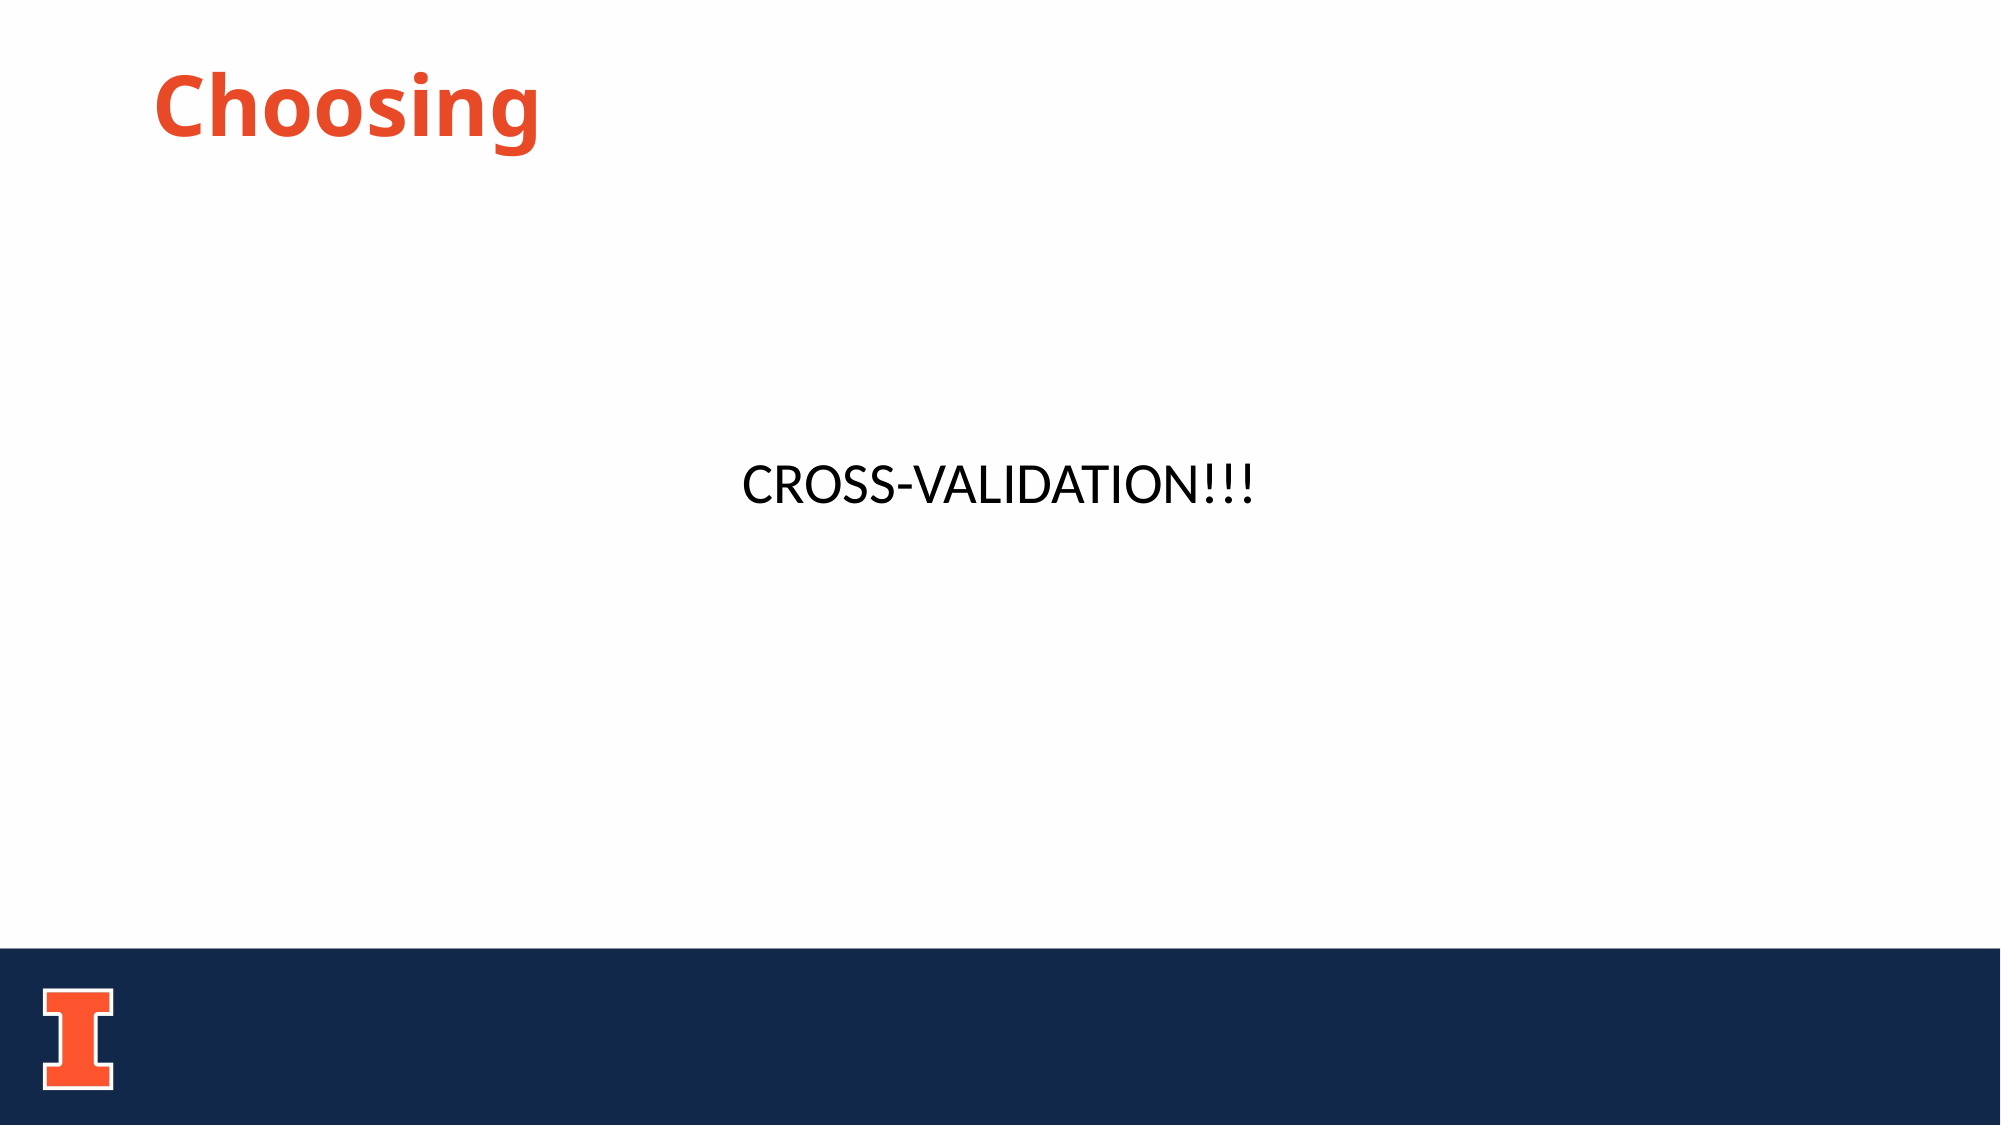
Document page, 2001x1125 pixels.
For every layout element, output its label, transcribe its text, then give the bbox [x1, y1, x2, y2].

picture [0, 0, 2001, 1125]
list CROSS-VALIDATION!!! [137, 187, 1863, 940]
